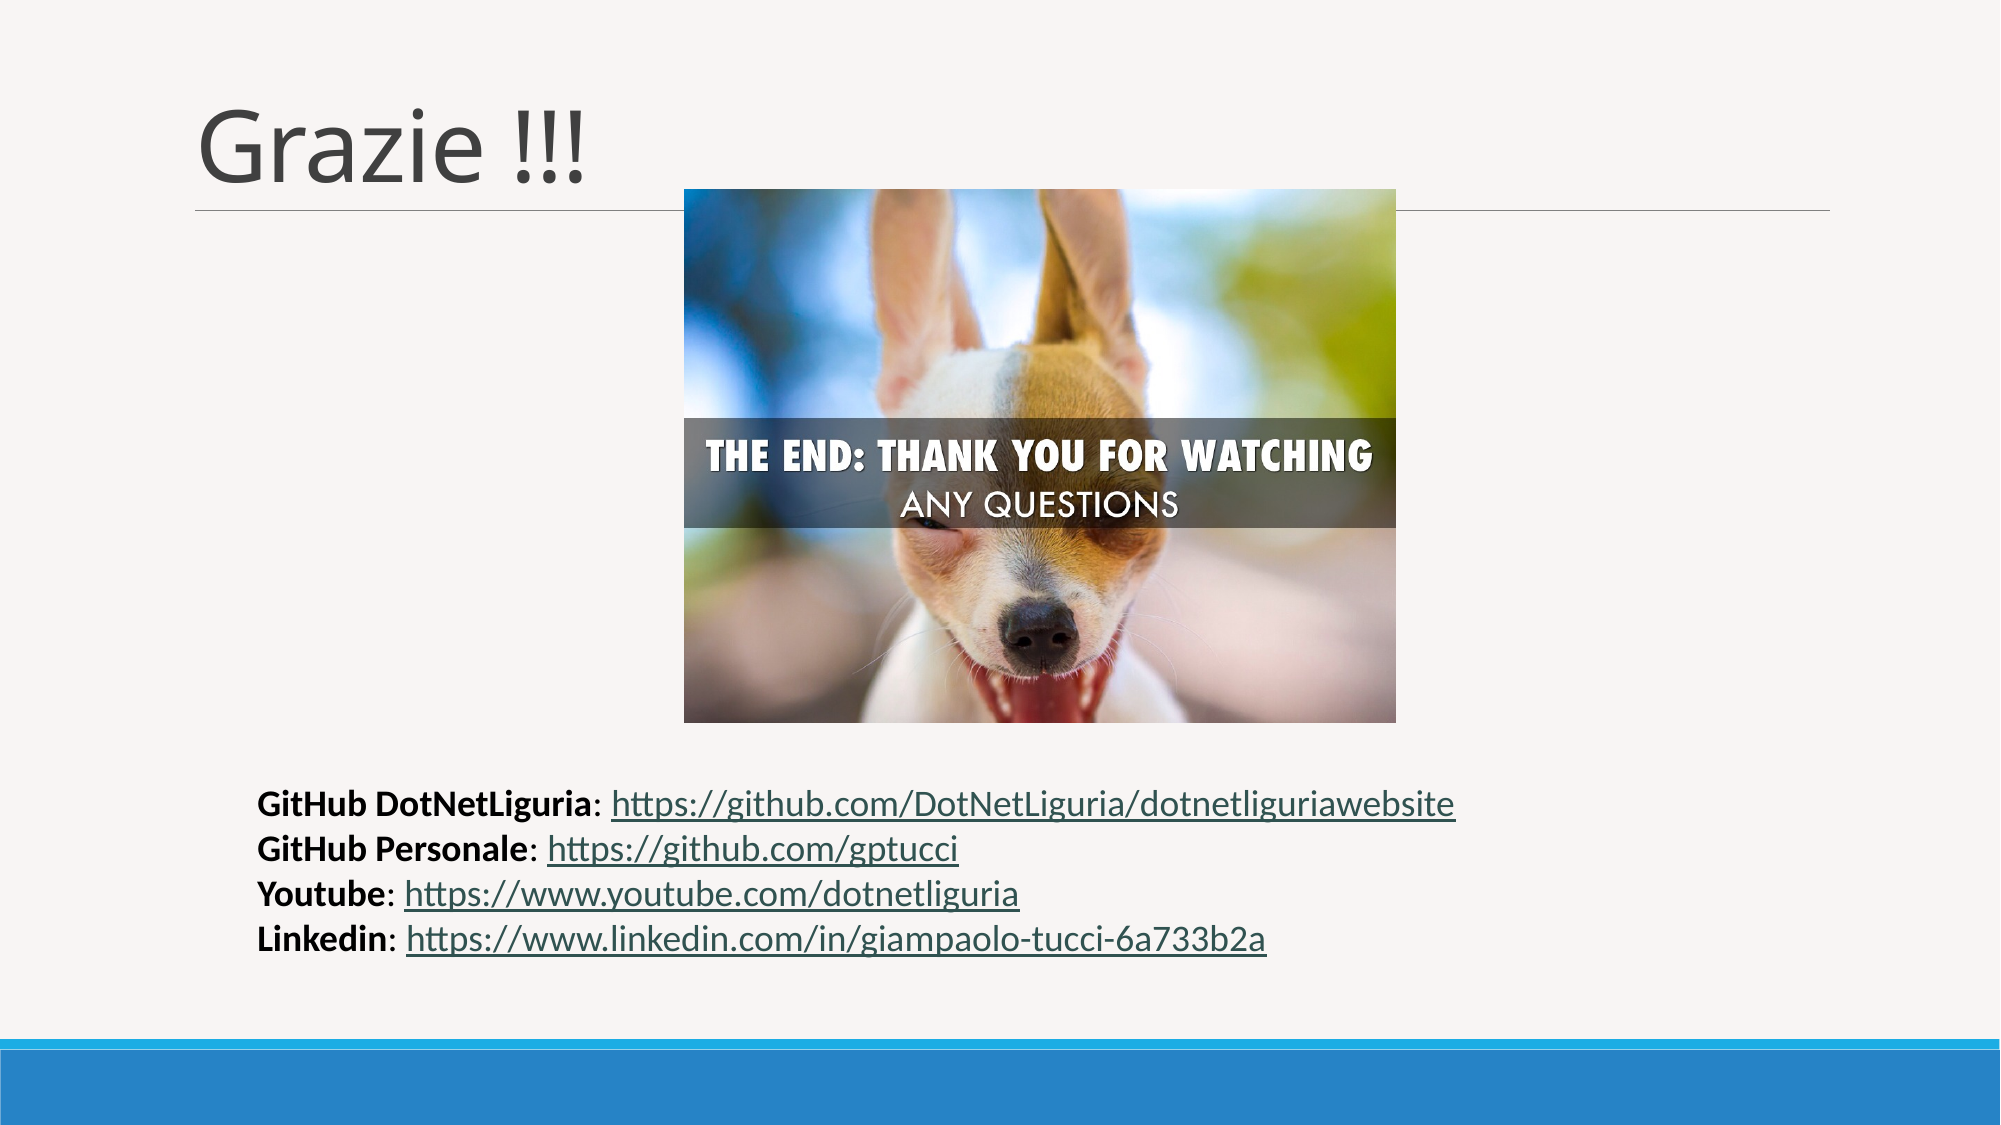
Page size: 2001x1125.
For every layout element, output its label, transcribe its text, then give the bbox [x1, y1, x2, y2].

picture [684, 188, 1397, 723]
text_box GitHub DotNetLiguria: https://github.com/DotNetLiguria/dotnetliguriawebsite GitHub Personale: https://github.com/gptucci Youtube: https://www.youtube.com/dotnetliguria Linkedin: https://www.linkedin.com/in/giampaolo-tucci-6a733b2a [242, 772, 1785, 967]
title Grazie !!! [180, 47, 1830, 211]
